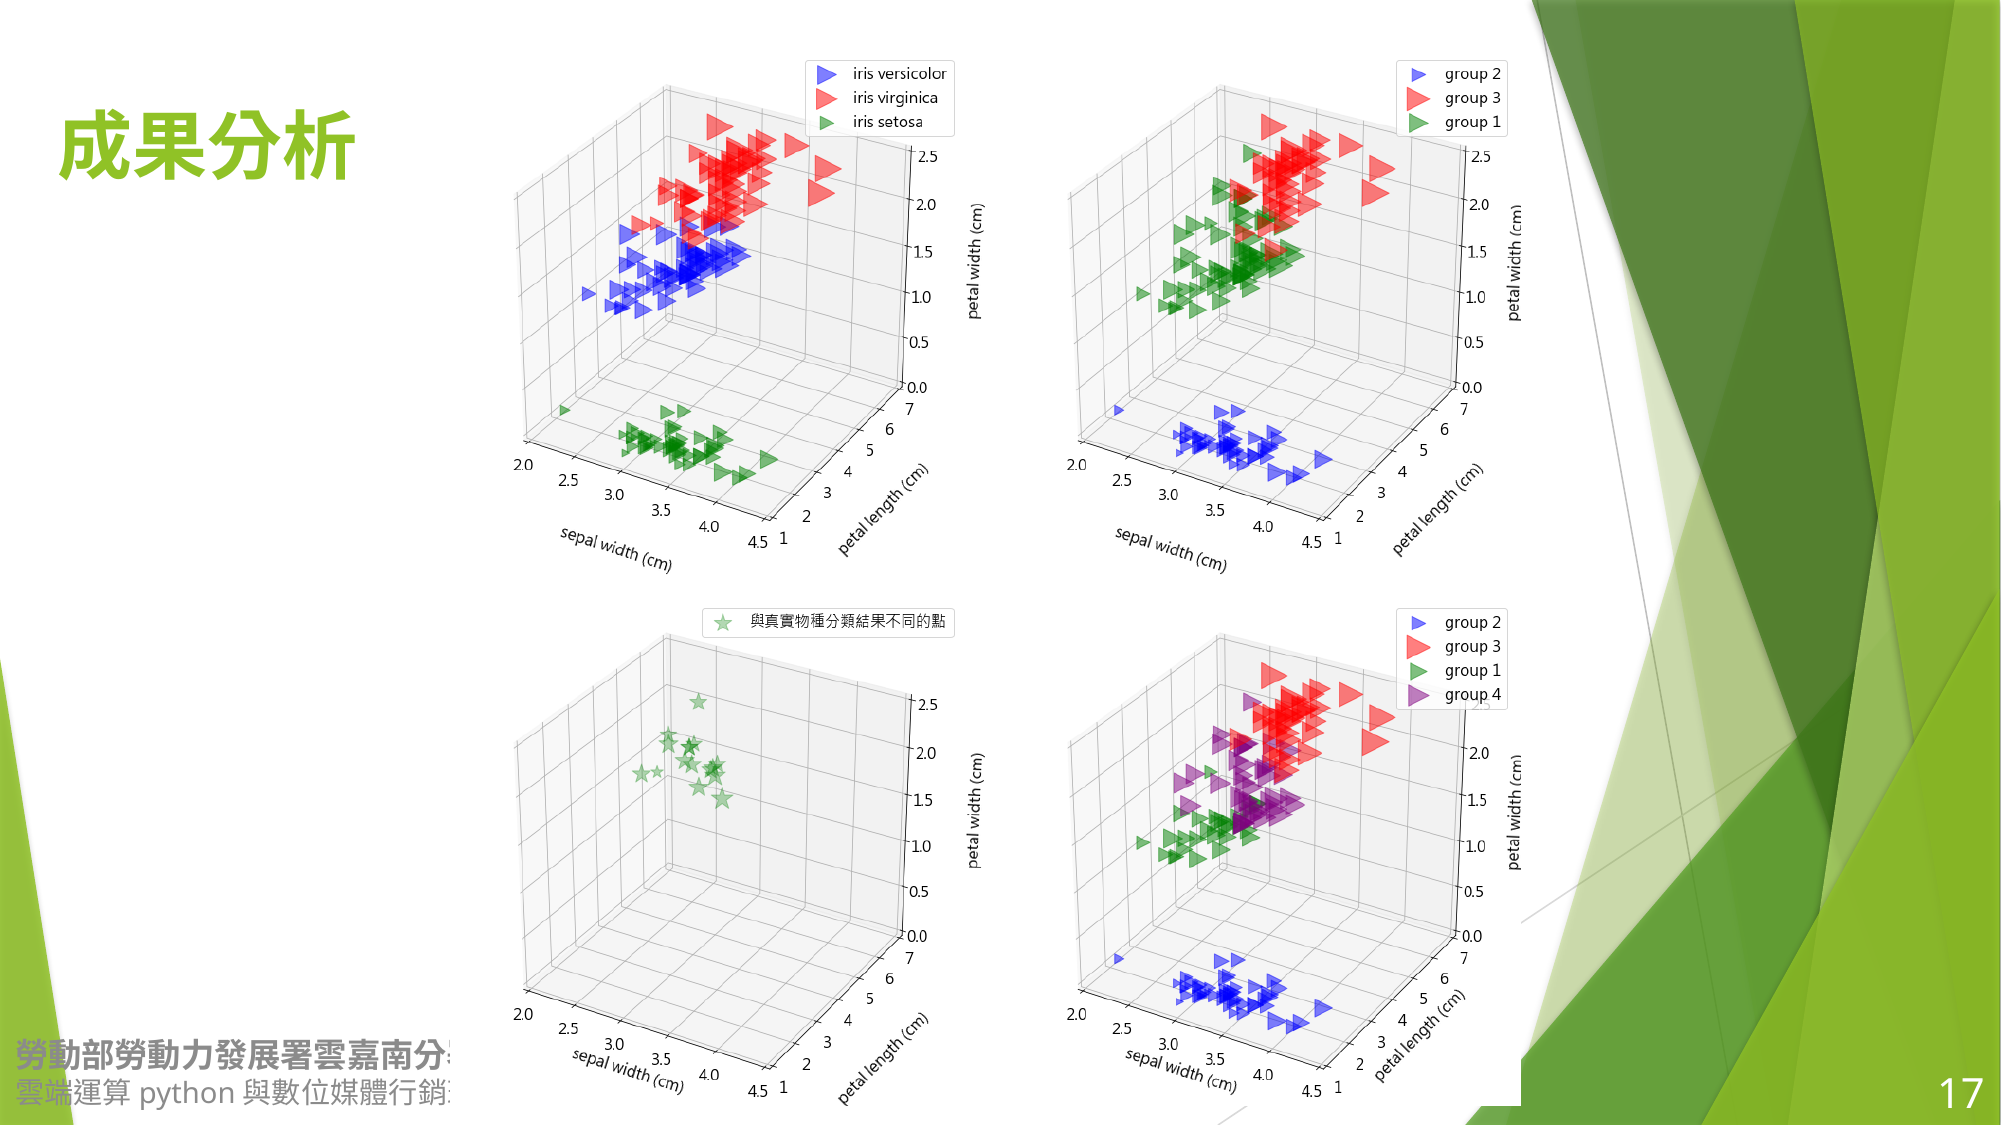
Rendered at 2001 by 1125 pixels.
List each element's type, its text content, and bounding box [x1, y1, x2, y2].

slide_number 17 [1887, 1065, 2000, 1125]
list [449, 44, 1522, 1106]
title 成果分析 [42, 91, 445, 308]
